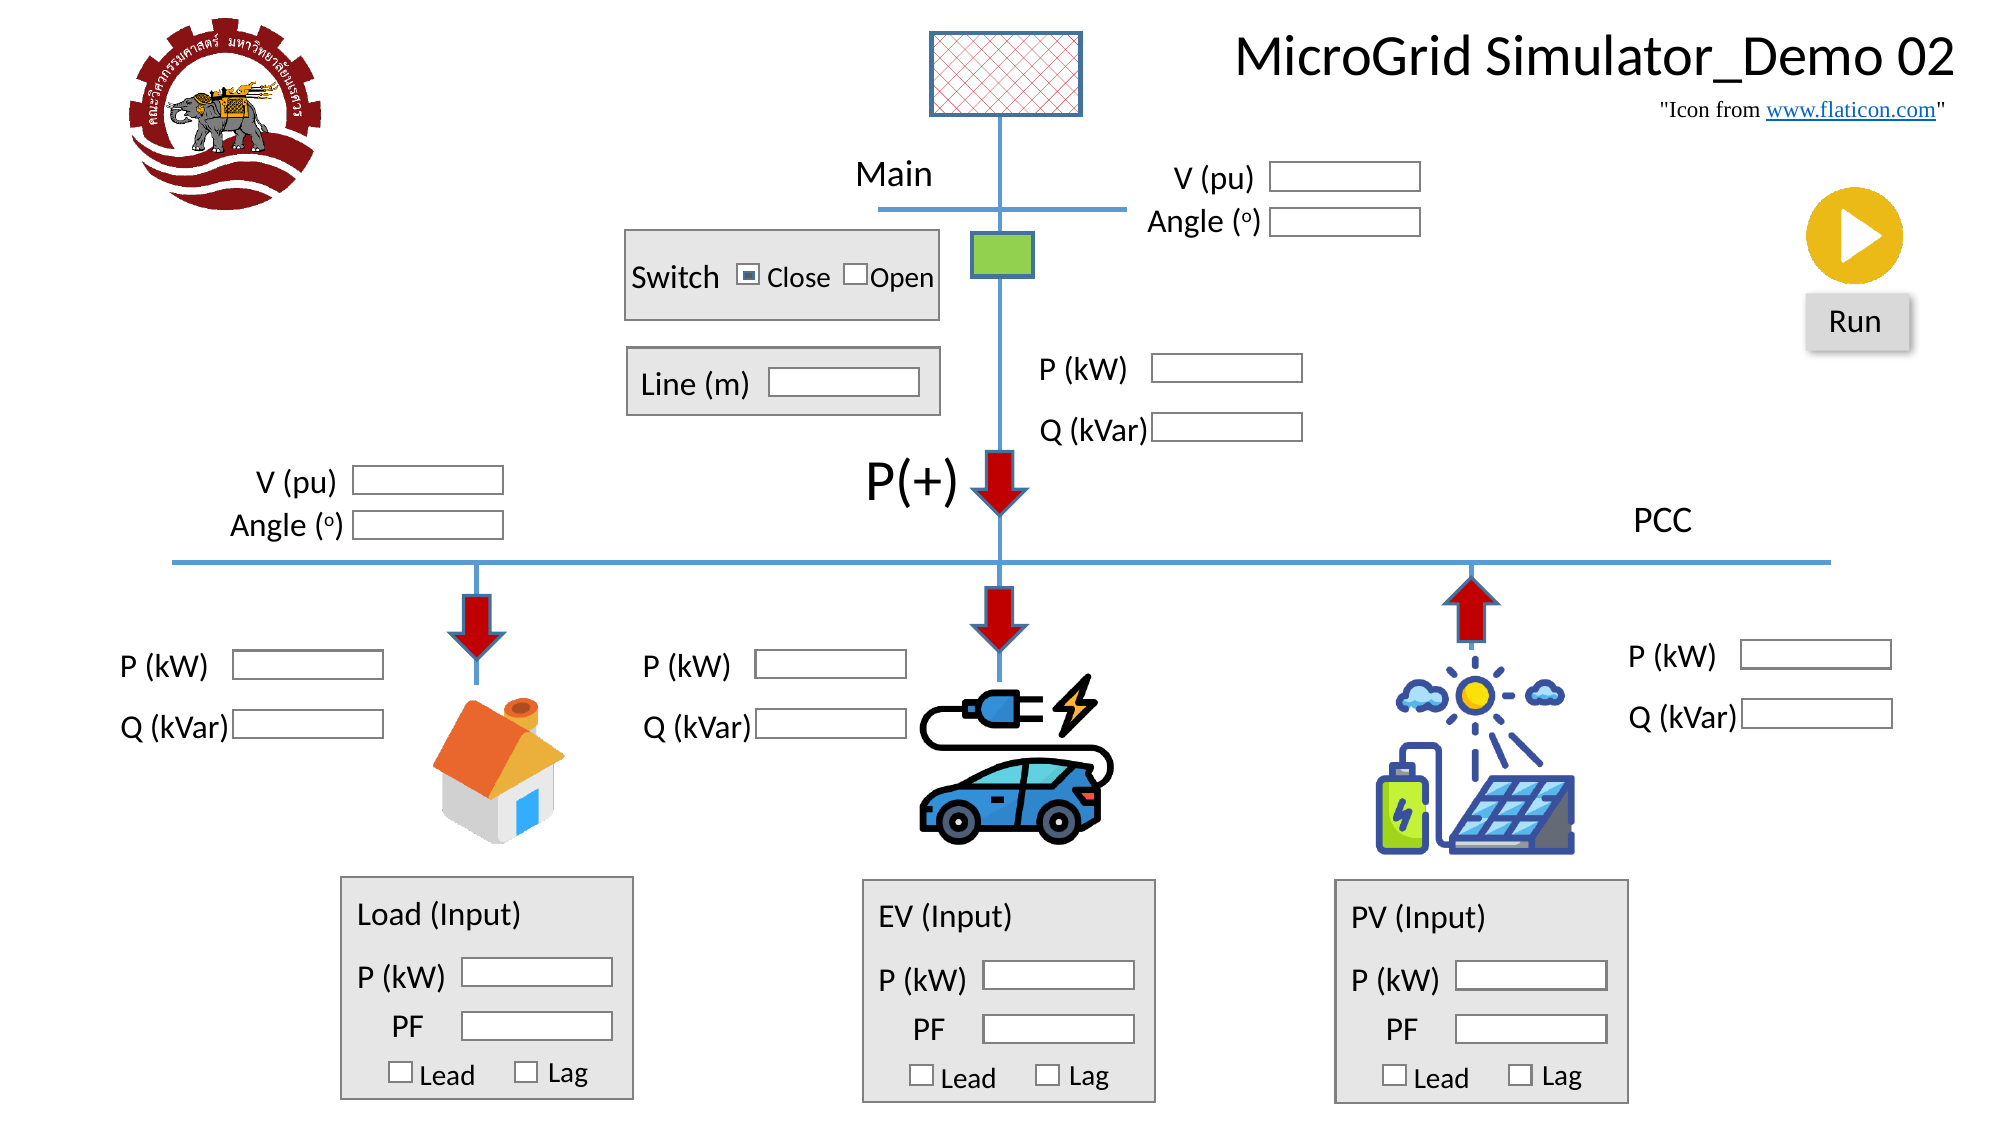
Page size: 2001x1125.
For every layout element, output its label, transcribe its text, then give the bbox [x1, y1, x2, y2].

text_box [514, 1061, 533, 1083]
text_box [461, 1011, 613, 1041]
text_box Run [1814, 292, 1897, 347]
text_box Load (Input) [342, 884, 537, 940]
text_box P (kW) [863, 950, 983, 1006]
text_box [1151, 353, 1303, 383]
text_box V (pu) [1158, 149, 1270, 192]
text_box [1035, 1064, 1054, 1086]
picture [913, 644, 1120, 851]
text_box Lead [404, 1048, 491, 1099]
text_box [1508, 1064, 1527, 1086]
text_box [736, 263, 752, 285]
text_box "Icon from www.flaticon.com" [1644, 87, 1975, 130]
text_box [909, 1064, 925, 1086]
text_box [846, 263, 855, 285]
text_box P(+) [851, 435, 976, 520]
text_box [447, 594, 476, 661]
text_box [1269, 161, 1421, 192]
picture [1369, 649, 1581, 861]
text_box Lead [1398, 1052, 1485, 1102]
text_box [624, 285, 940, 321]
text_box [461, 957, 613, 987]
text_box [340, 876, 634, 1100]
text_box Lag [533, 1045, 603, 1096]
text_box Lag [1054, 1048, 1125, 1099]
text_box PF [376, 997, 440, 1052]
text_box [1269, 207, 1421, 237]
text_box [1382, 1064, 1398, 1086]
text_box [982, 960, 1135, 990]
text_box [1740, 639, 1892, 670]
text_box [1334, 879, 1629, 1104]
text_box P (kW) [105, 637, 224, 692]
text_box V (pu) [241, 452, 353, 495]
text_box [1151, 412, 1303, 442]
text_box [388, 1061, 404, 1083]
text_box P (kW) [1613, 626, 1733, 682]
text_box Q (kVar) [628, 697, 768, 753]
text_box PV (Input) [1336, 887, 1502, 943]
text_box [982, 1014, 1135, 1044]
text_box Angle (o) [1132, 192, 1277, 247]
text_box [352, 465, 504, 495]
text_box [1455, 1014, 1608, 1044]
text_box PF [898, 999, 961, 1055]
text_box [1001, 232, 1034, 278]
text_box [232, 709, 384, 739]
text_box [931, 32, 1082, 116]
text_box Lag [1527, 1048, 1598, 1099]
text_box P (kW) [1024, 340, 1144, 395]
text_box Q (kVar) [105, 697, 245, 753]
text_box Line (m) [626, 354, 766, 410]
text_box Switch [616, 247, 736, 303]
text_box [352, 510, 504, 540]
text_box PCC [1618, 487, 1708, 548]
text_box [970, 586, 999, 644]
text_box P (kW) [1336, 951, 1456, 1006]
text_box P (kW) [627, 636, 747, 692]
text_box [1472, 576, 1501, 643]
text_box [976, 450, 999, 517]
text_box [743, 271, 755, 280]
text_box [626, 346, 941, 416]
text_box Open [855, 250, 950, 301]
text_box [1000, 586, 1029, 644]
picture [425, 698, 571, 844]
text_box [1001, 450, 1029, 516]
text_box EV (Input) [863, 887, 1029, 942]
text_box [1455, 960, 1608, 991]
text_box MicroGrid Simulator_Demo 02 [1219, 9, 1972, 95]
text_box [754, 649, 907, 679]
text_box [1805, 292, 1910, 352]
text_box Close [752, 250, 846, 301]
text_box Q (kVar) [1613, 687, 1753, 743]
text_box [1741, 698, 1893, 729]
text_box [1442, 576, 1471, 643]
text_box Lead [925, 1051, 1012, 1102]
text_box [755, 708, 907, 739]
text_box [971, 232, 999, 278]
picture [1805, 187, 1903, 285]
text_box [477, 594, 506, 662]
text_box PF [1371, 1000, 1434, 1055]
text_box [768, 367, 920, 397]
text_box [624, 229, 940, 263]
text_box Main [840, 142, 949, 202]
text_box [862, 879, 1156, 1103]
text_box P (kW) [342, 947, 462, 1003]
text_box [232, 649, 384, 680]
text_box Angle (o) [215, 495, 360, 550]
text_box Q (kVar) [1024, 400, 1164, 456]
picture [129, 18, 321, 210]
